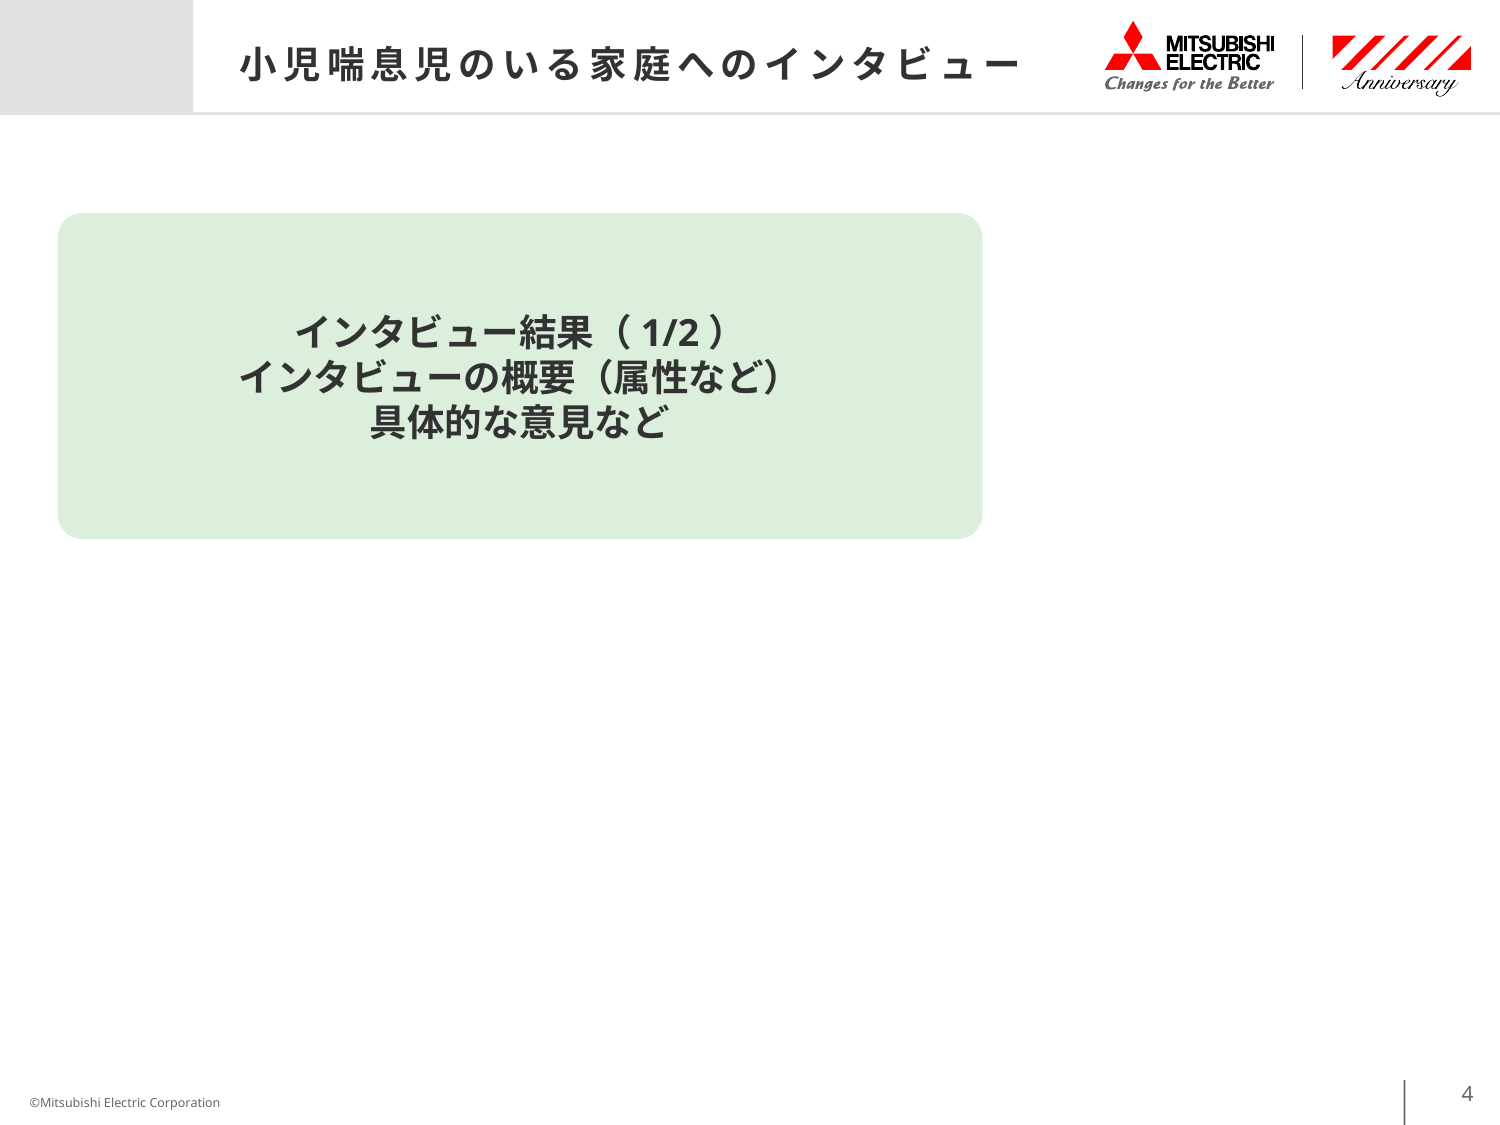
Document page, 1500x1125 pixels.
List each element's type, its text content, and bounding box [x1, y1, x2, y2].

text_box インタビュー結果（1/2） インタビューの概要（属性など） 具体的な意見など [56, 211, 984, 541]
slide_number 4 [1405, 1073, 1474, 1117]
title 小児喘息児のいる家庭へのインタビュー [193, 0, 1076, 113]
